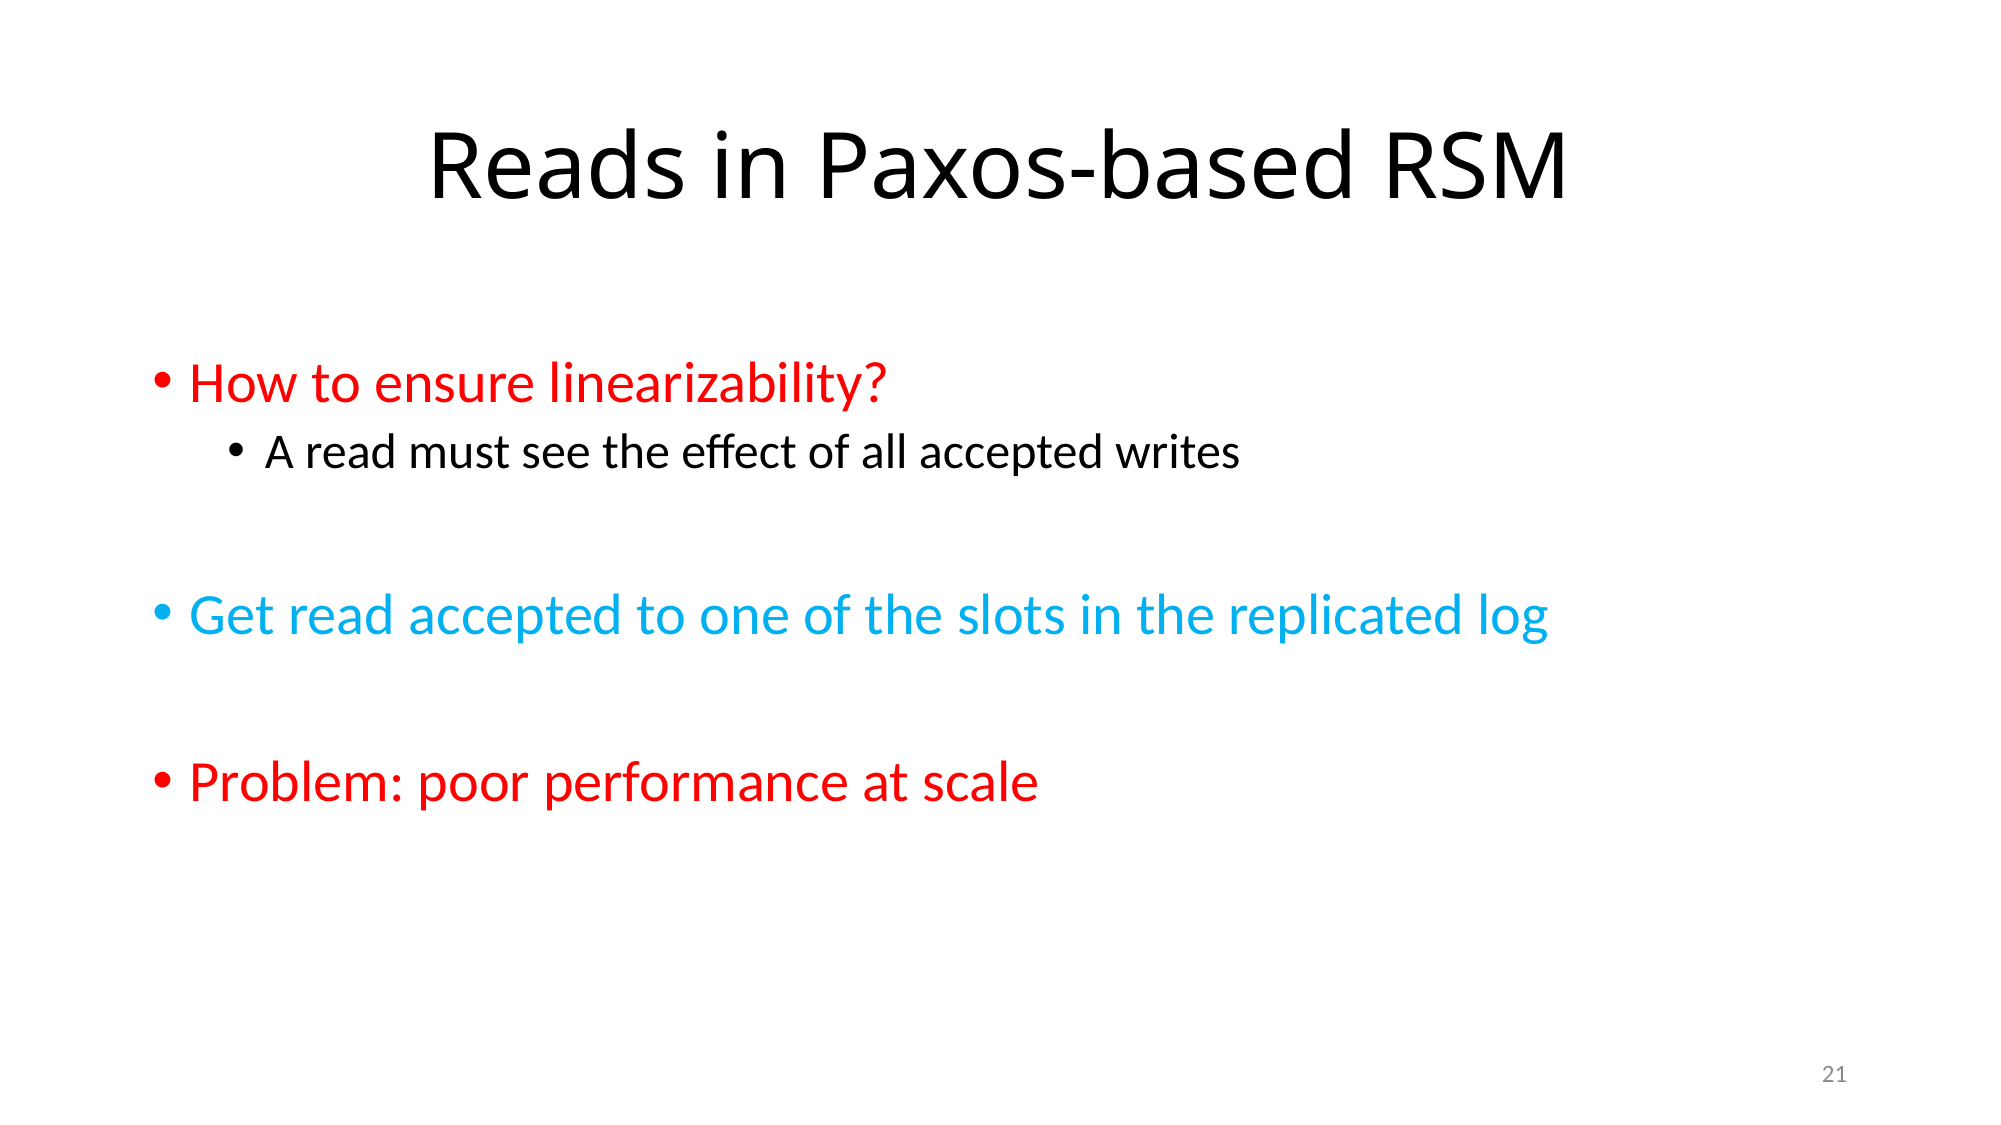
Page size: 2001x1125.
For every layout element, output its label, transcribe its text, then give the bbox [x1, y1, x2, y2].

title Reads in Paxos-based RSM [137, 59, 1863, 278]
list How to ensure linearizability? A read must see the effect of all accepted writes Get read accepted to one of the slots in the replicated log Problem: poor performance at scale [137, 344, 1863, 1059]
slide_number 21 [1412, 1042, 1863, 1103]
